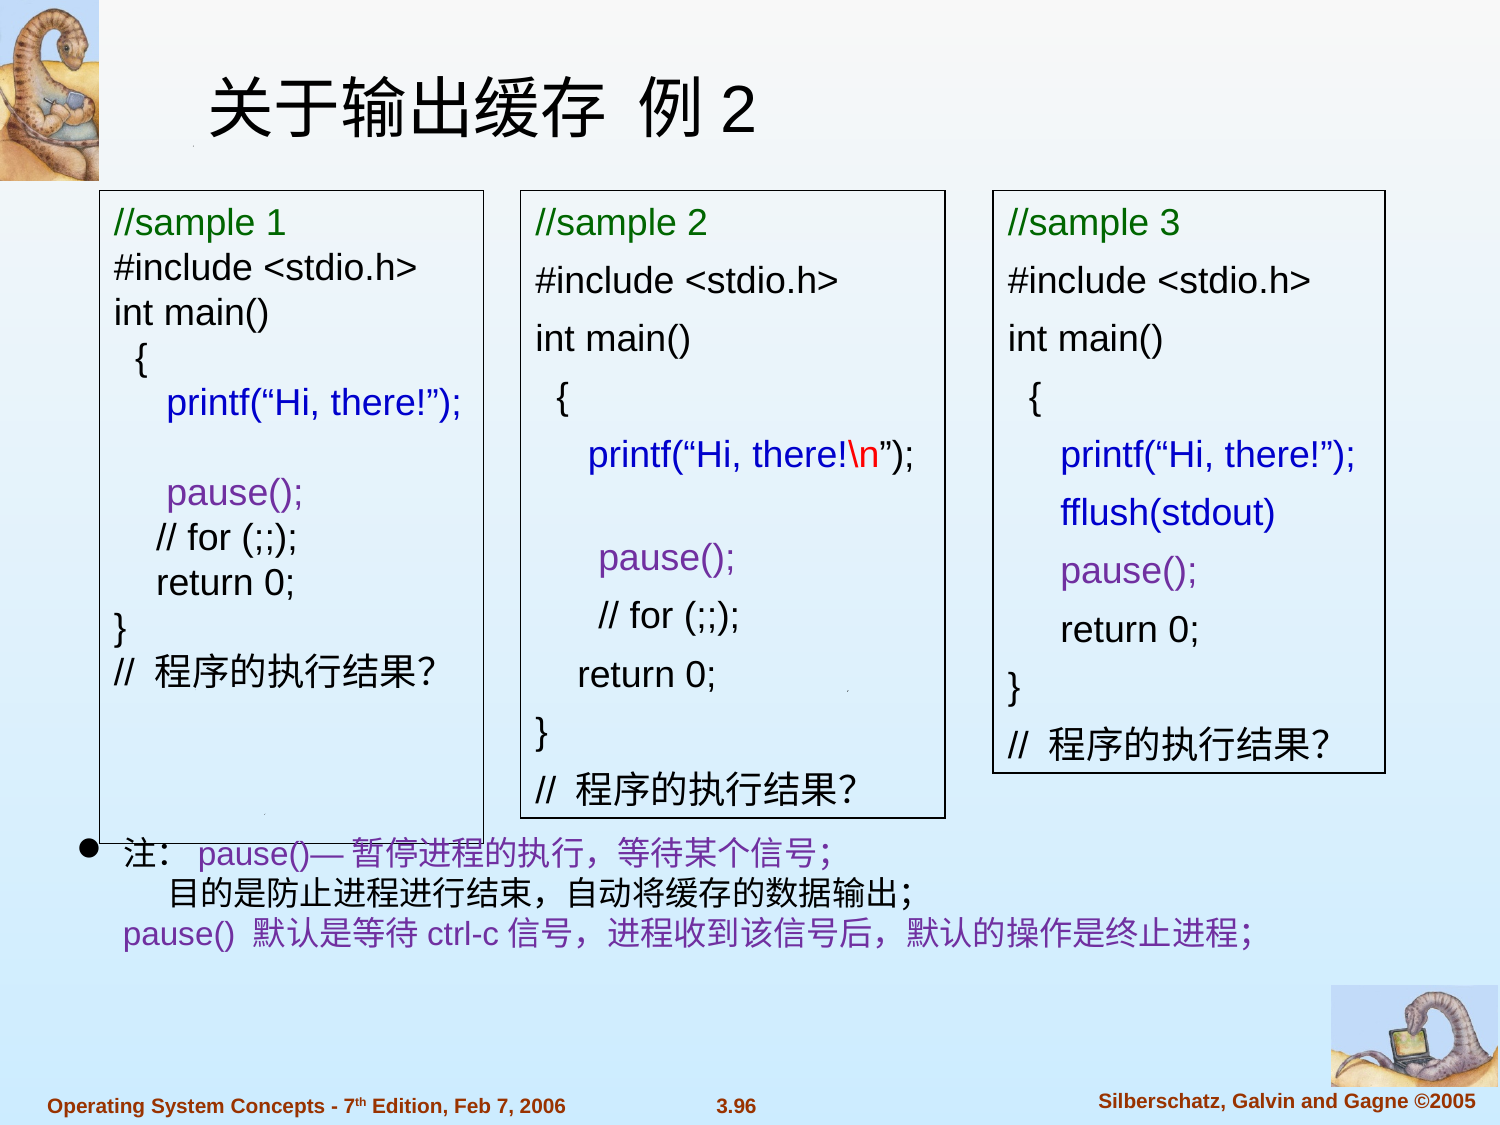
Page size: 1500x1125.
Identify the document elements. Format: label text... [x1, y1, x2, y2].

text_box 注：pause()—暂停进程的执行，等待某个信号； 目的是防止进程进行结束，自动将缓存的数据输出； pause() 默认是等待ctrl-c信号，进程收到该信号后，默认的操作是终止进程； [61, 825, 1433, 960]
picture [1331, 985, 1498, 1087]
picture [0, 0, 99, 181]
title 关于输出缓存 例2 [192, 14, 1468, 154]
text_box //sample 3 #include <stdio.h> int main() { printf(“Hi, there!”); fflush(stdout) pause(); return 0; } // 程序的执行结果？ [993, 190, 1385, 774]
list //sample 1 #include <stdio.h> int main() { printf(“Hi, there!”); pause(); // for (;;); return 0; } // 程序的执行结果？ [99, 190, 484, 825]
text_box //sample 2 #include <stdio.h> int main() { printf(“Hi, there!\n”); pause(); // for (;;); return 0; } // 程序的执行结果？ [520, 190, 946, 819]
